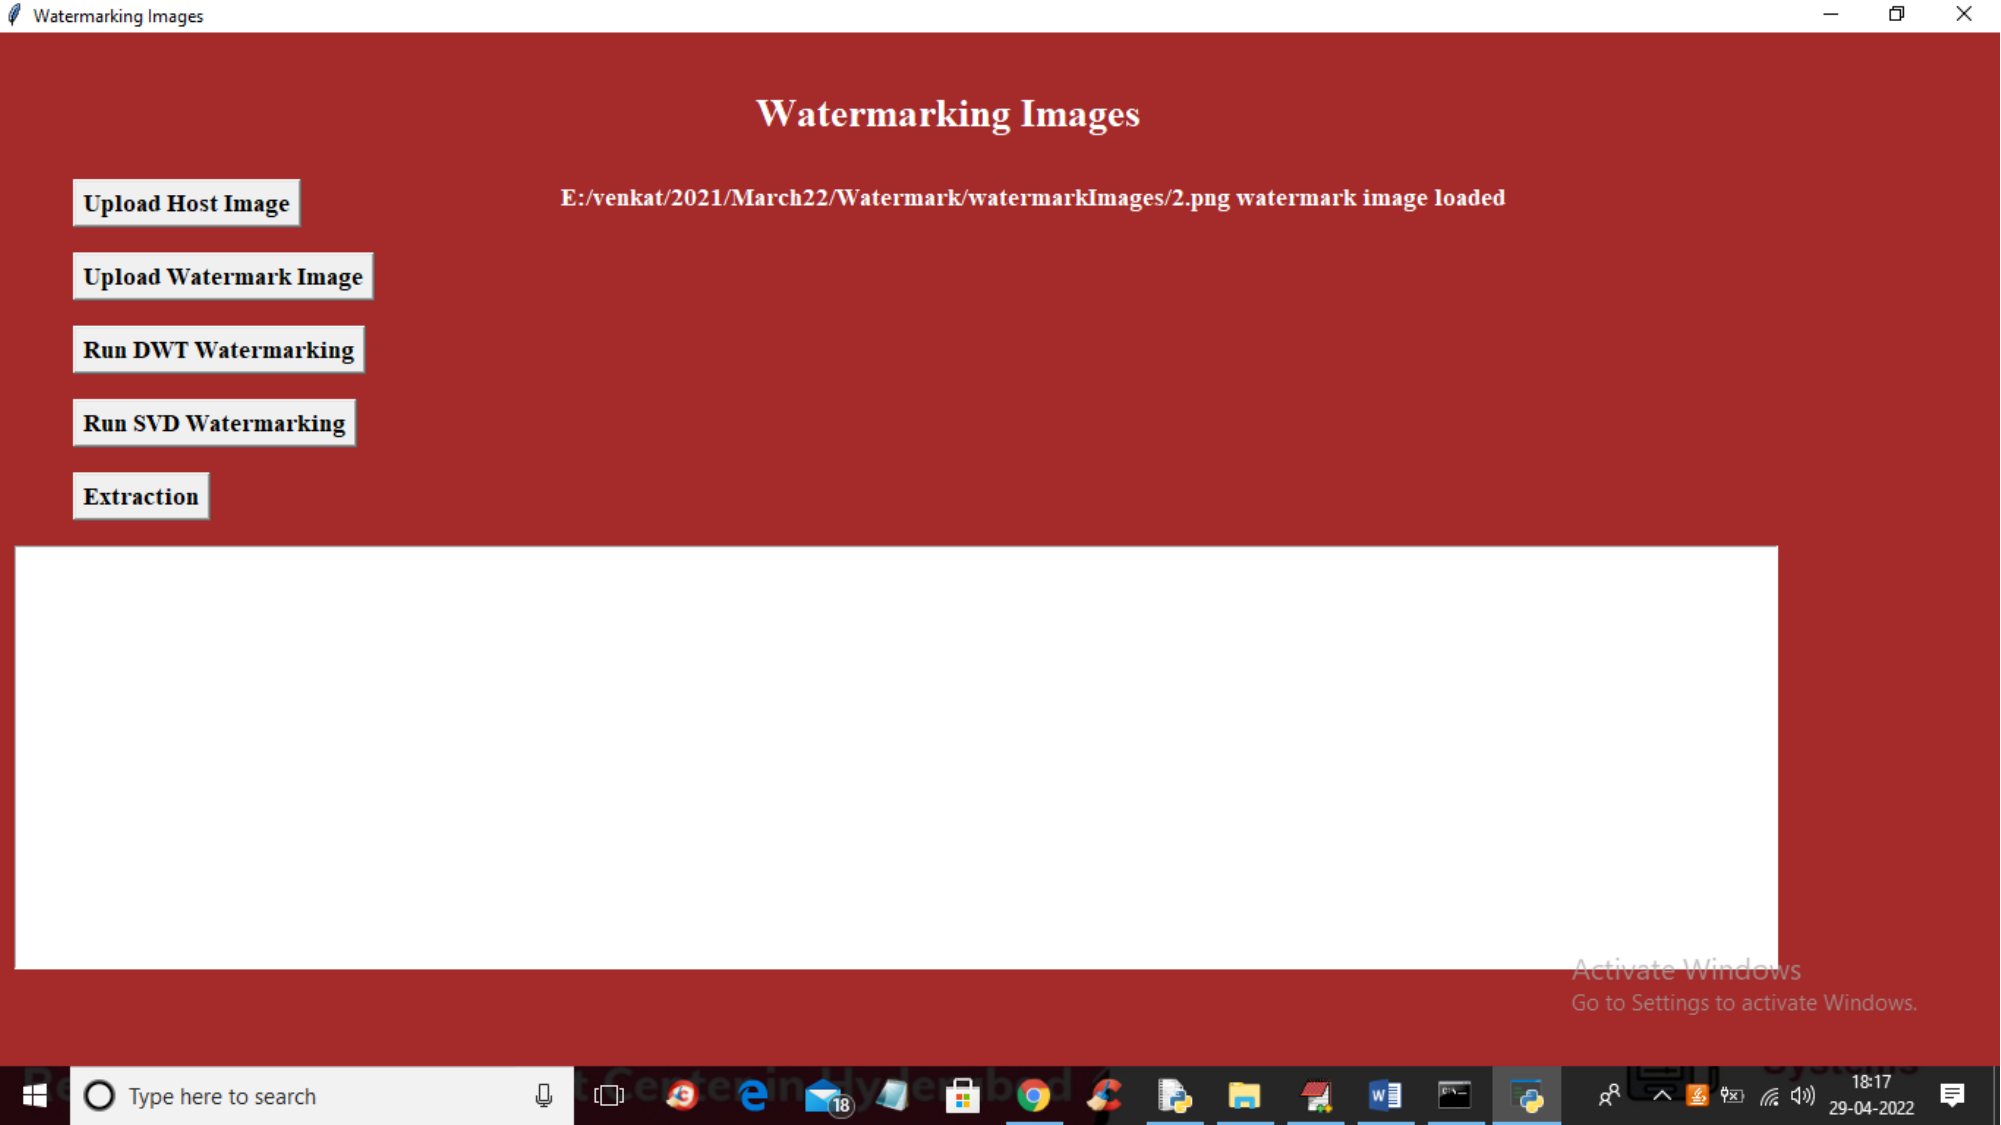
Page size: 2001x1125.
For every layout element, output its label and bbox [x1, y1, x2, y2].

list [0, 0, 2000, 1125]
